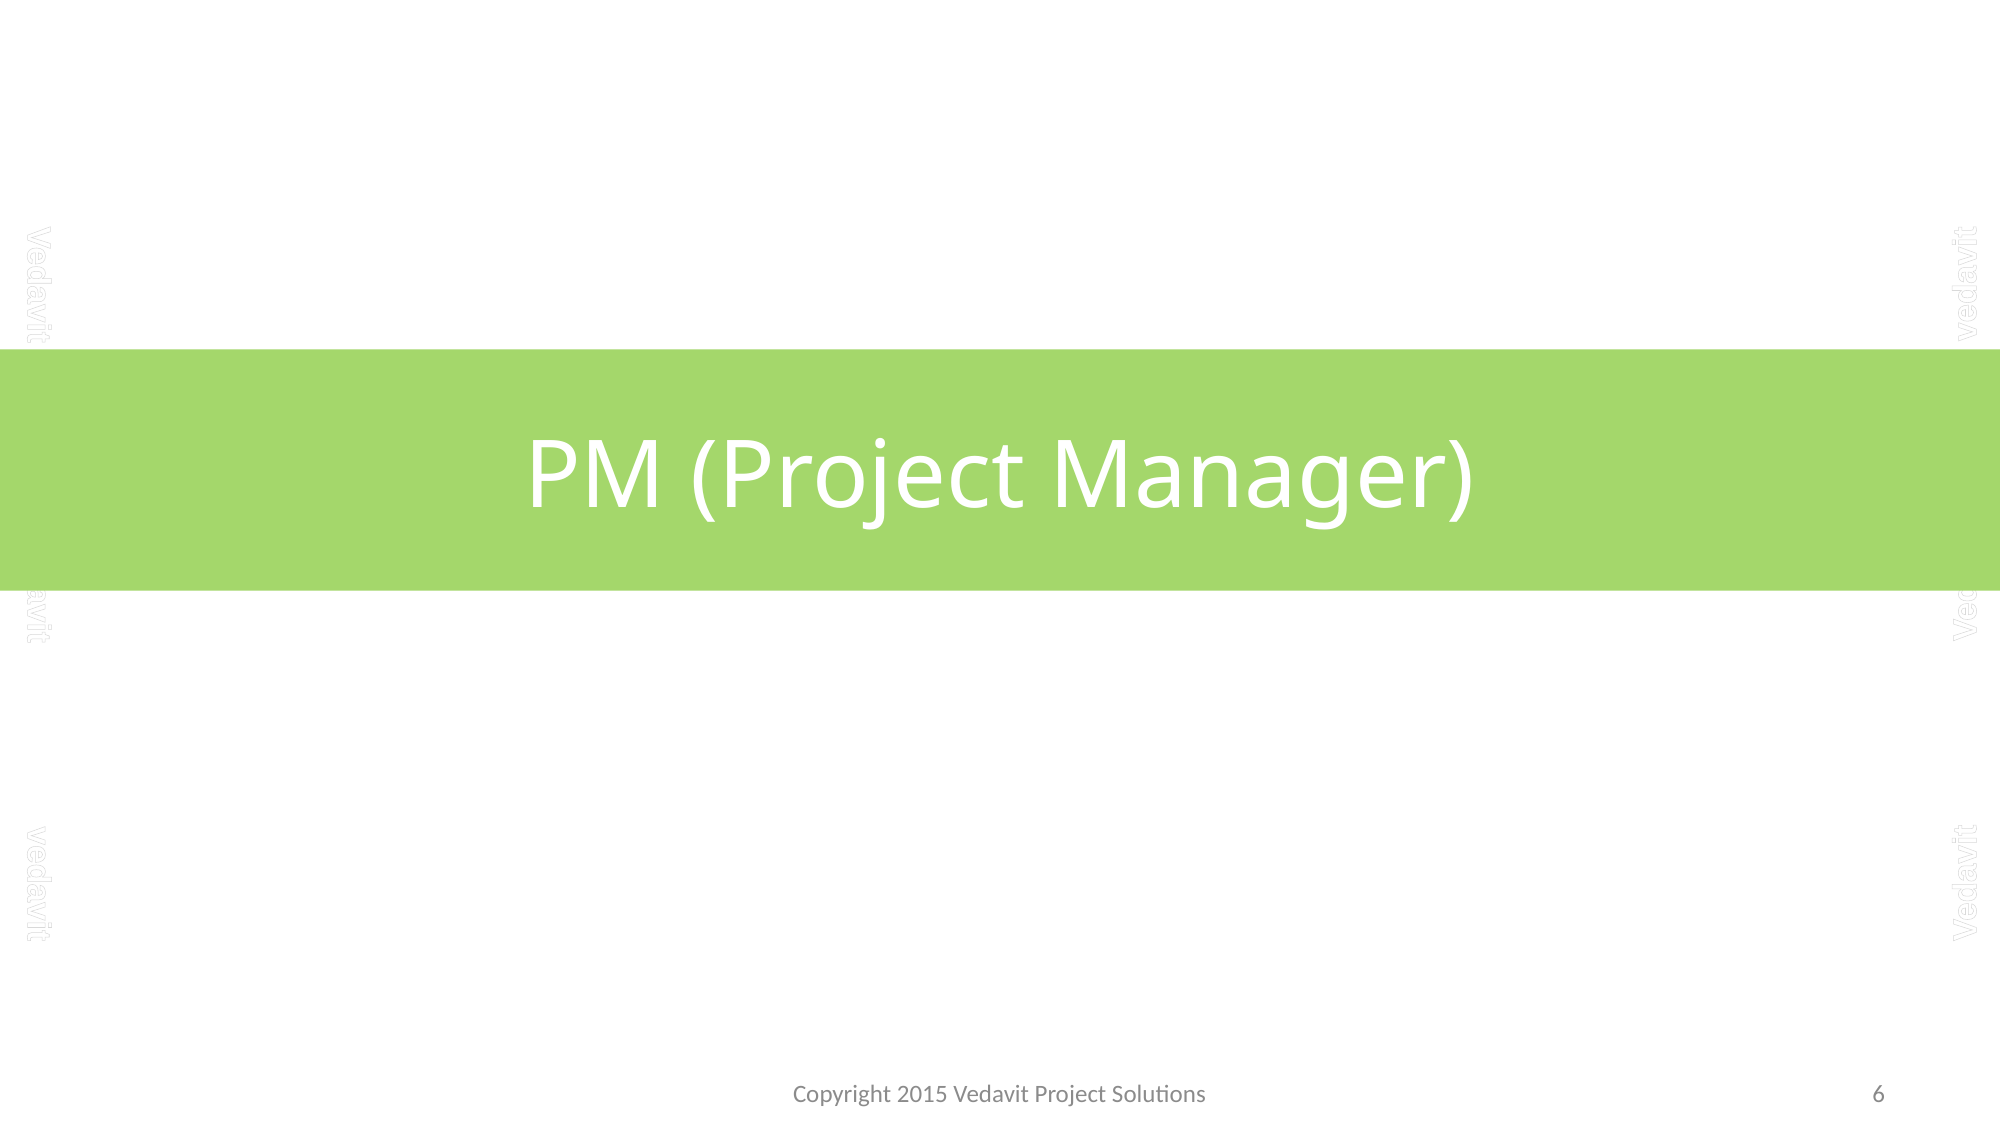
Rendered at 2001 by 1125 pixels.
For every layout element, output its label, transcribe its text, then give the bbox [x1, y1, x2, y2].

footer Copyright 2015 Vedavit Project Solutions [683, 1062, 1317, 1123]
slide_number 6 [1433, 1062, 1900, 1123]
title PM (Project Manager) [0, 349, 2000, 591]
